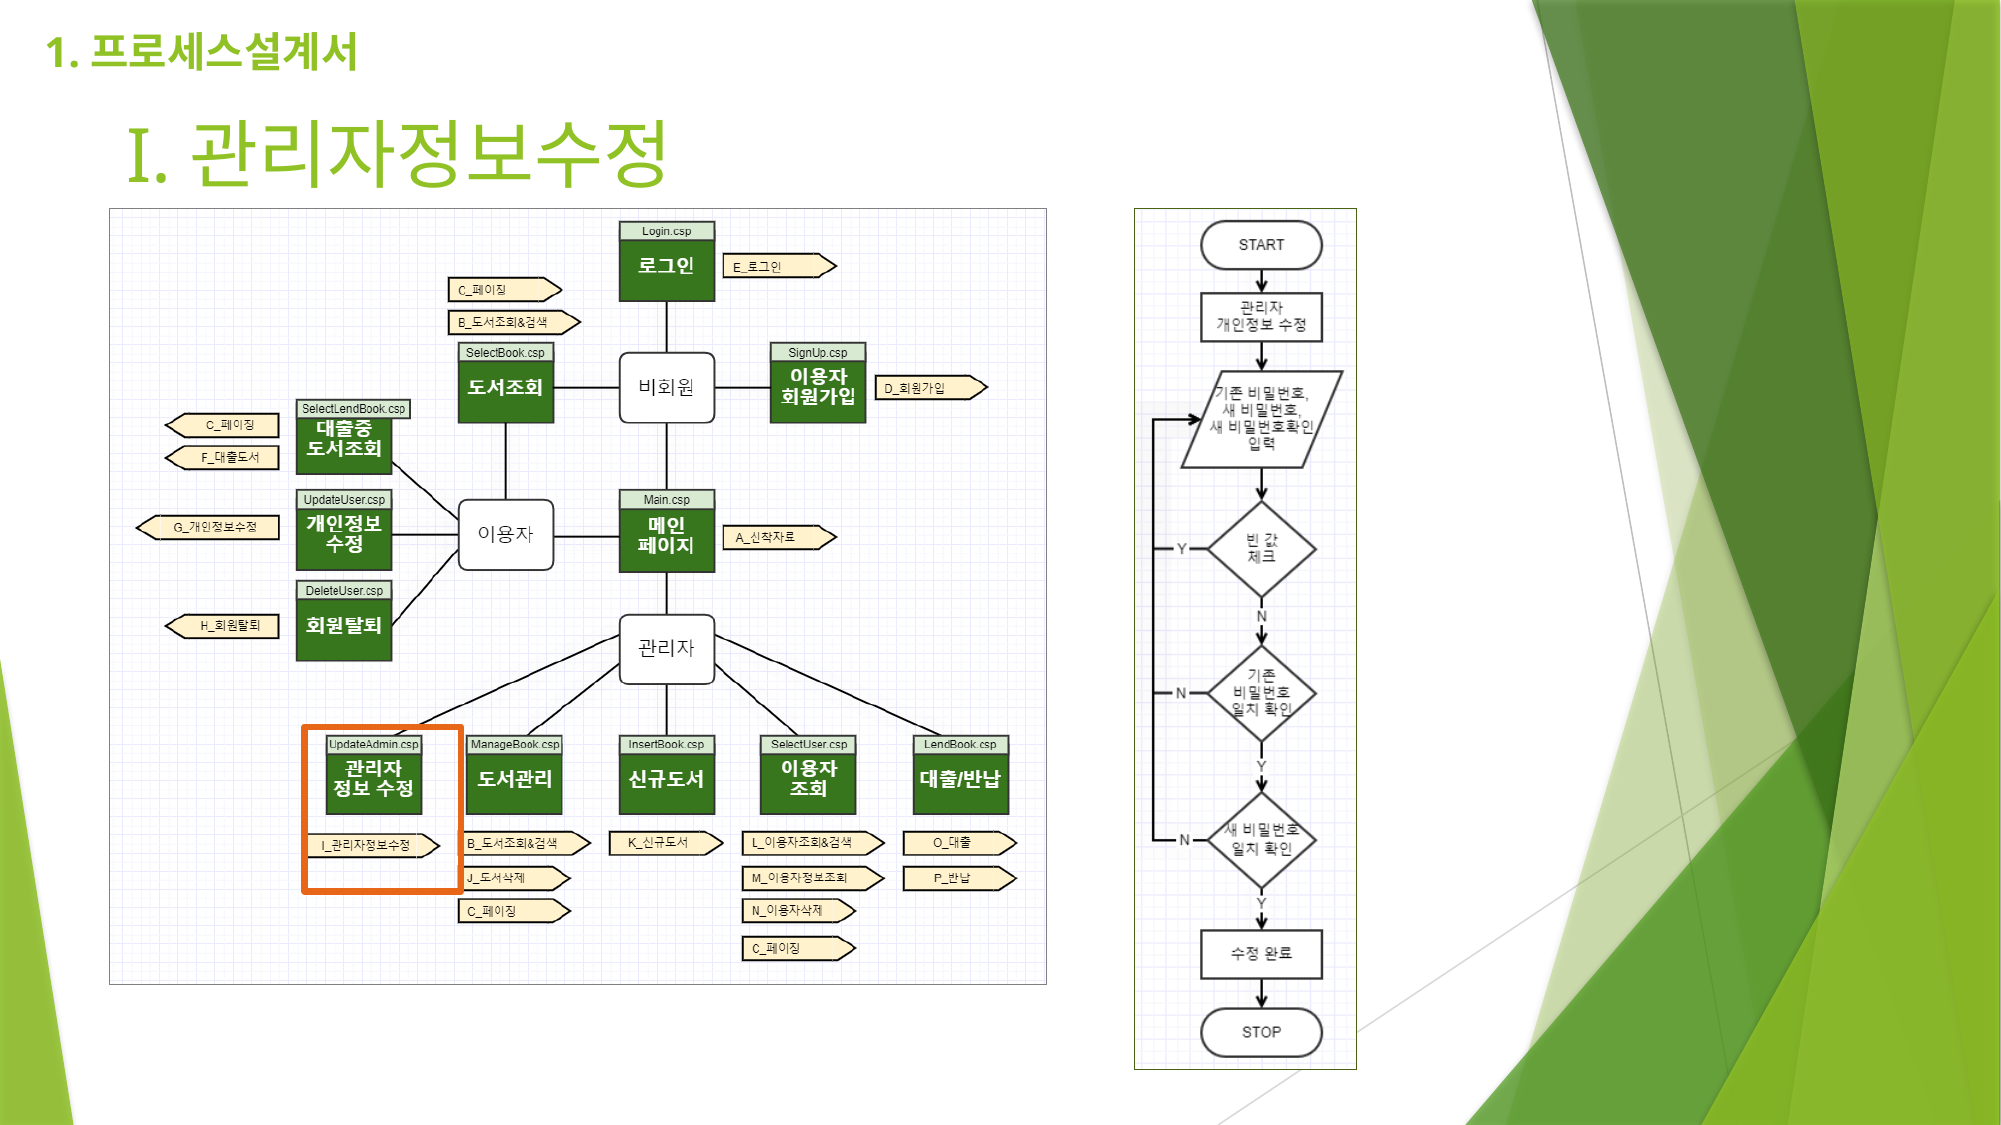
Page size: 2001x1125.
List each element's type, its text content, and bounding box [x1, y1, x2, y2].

text_box [303, 725, 462, 893]
title I.관리자정보수정 [111, 99, 1522, 317]
picture [1134, 207, 1358, 1070]
picture [110, 209, 1046, 984]
